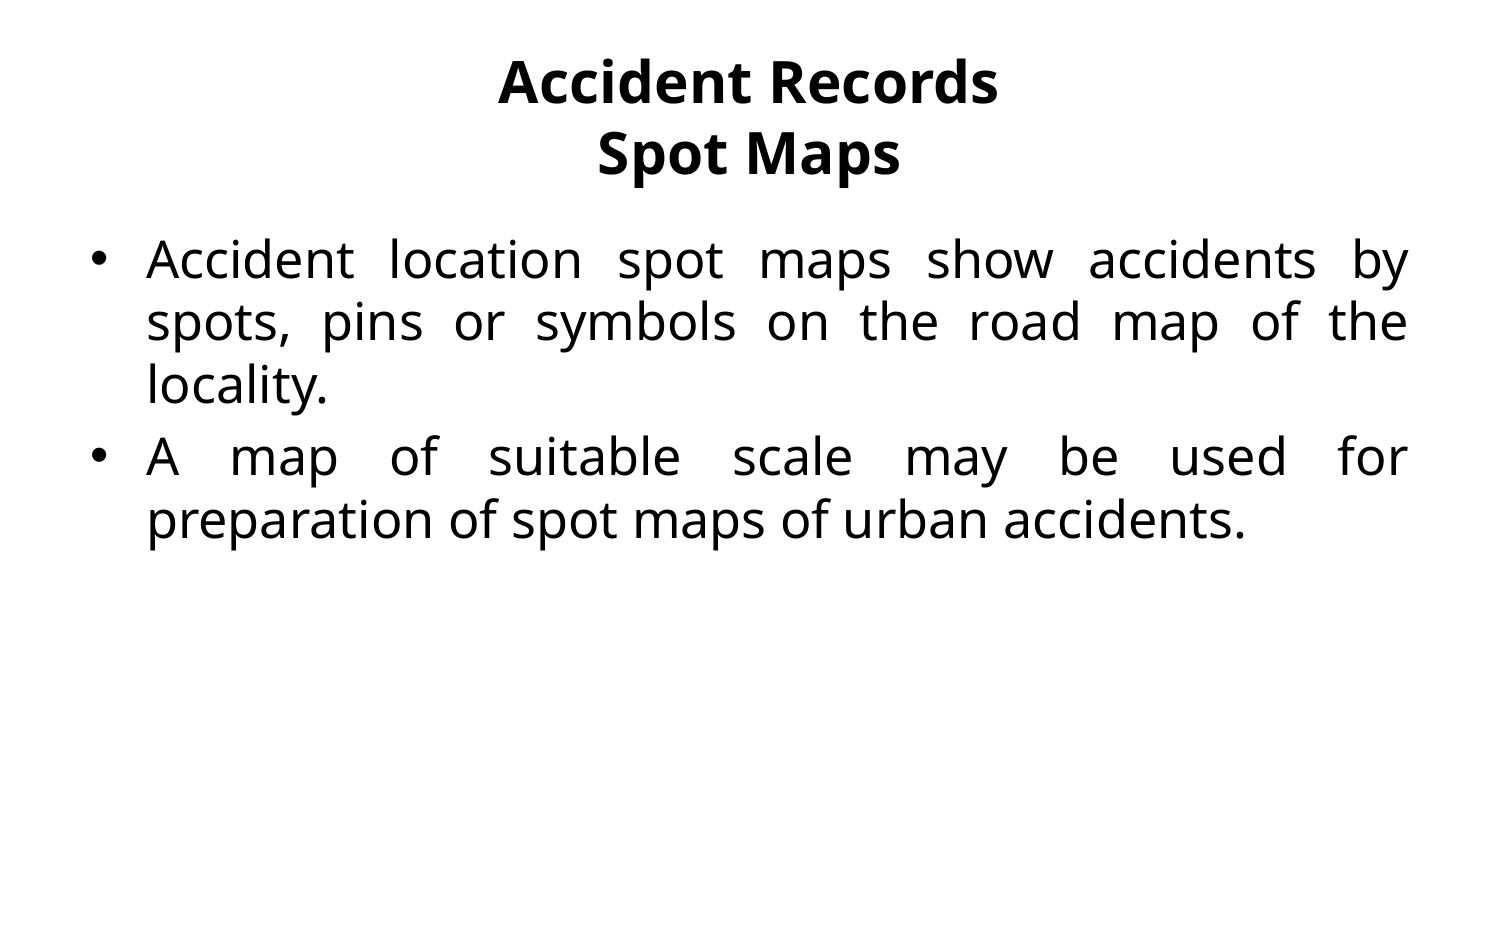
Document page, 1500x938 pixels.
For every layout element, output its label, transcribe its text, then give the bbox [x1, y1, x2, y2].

title Accident Records Spot Maps [75, 37, 1425, 194]
list Accident location spot maps show accidents by spots, pins or symbols on the road map of the locality. A map of suitable scale may be used for preparation of spot maps of urban accidents. [75, 218, 1425, 838]
